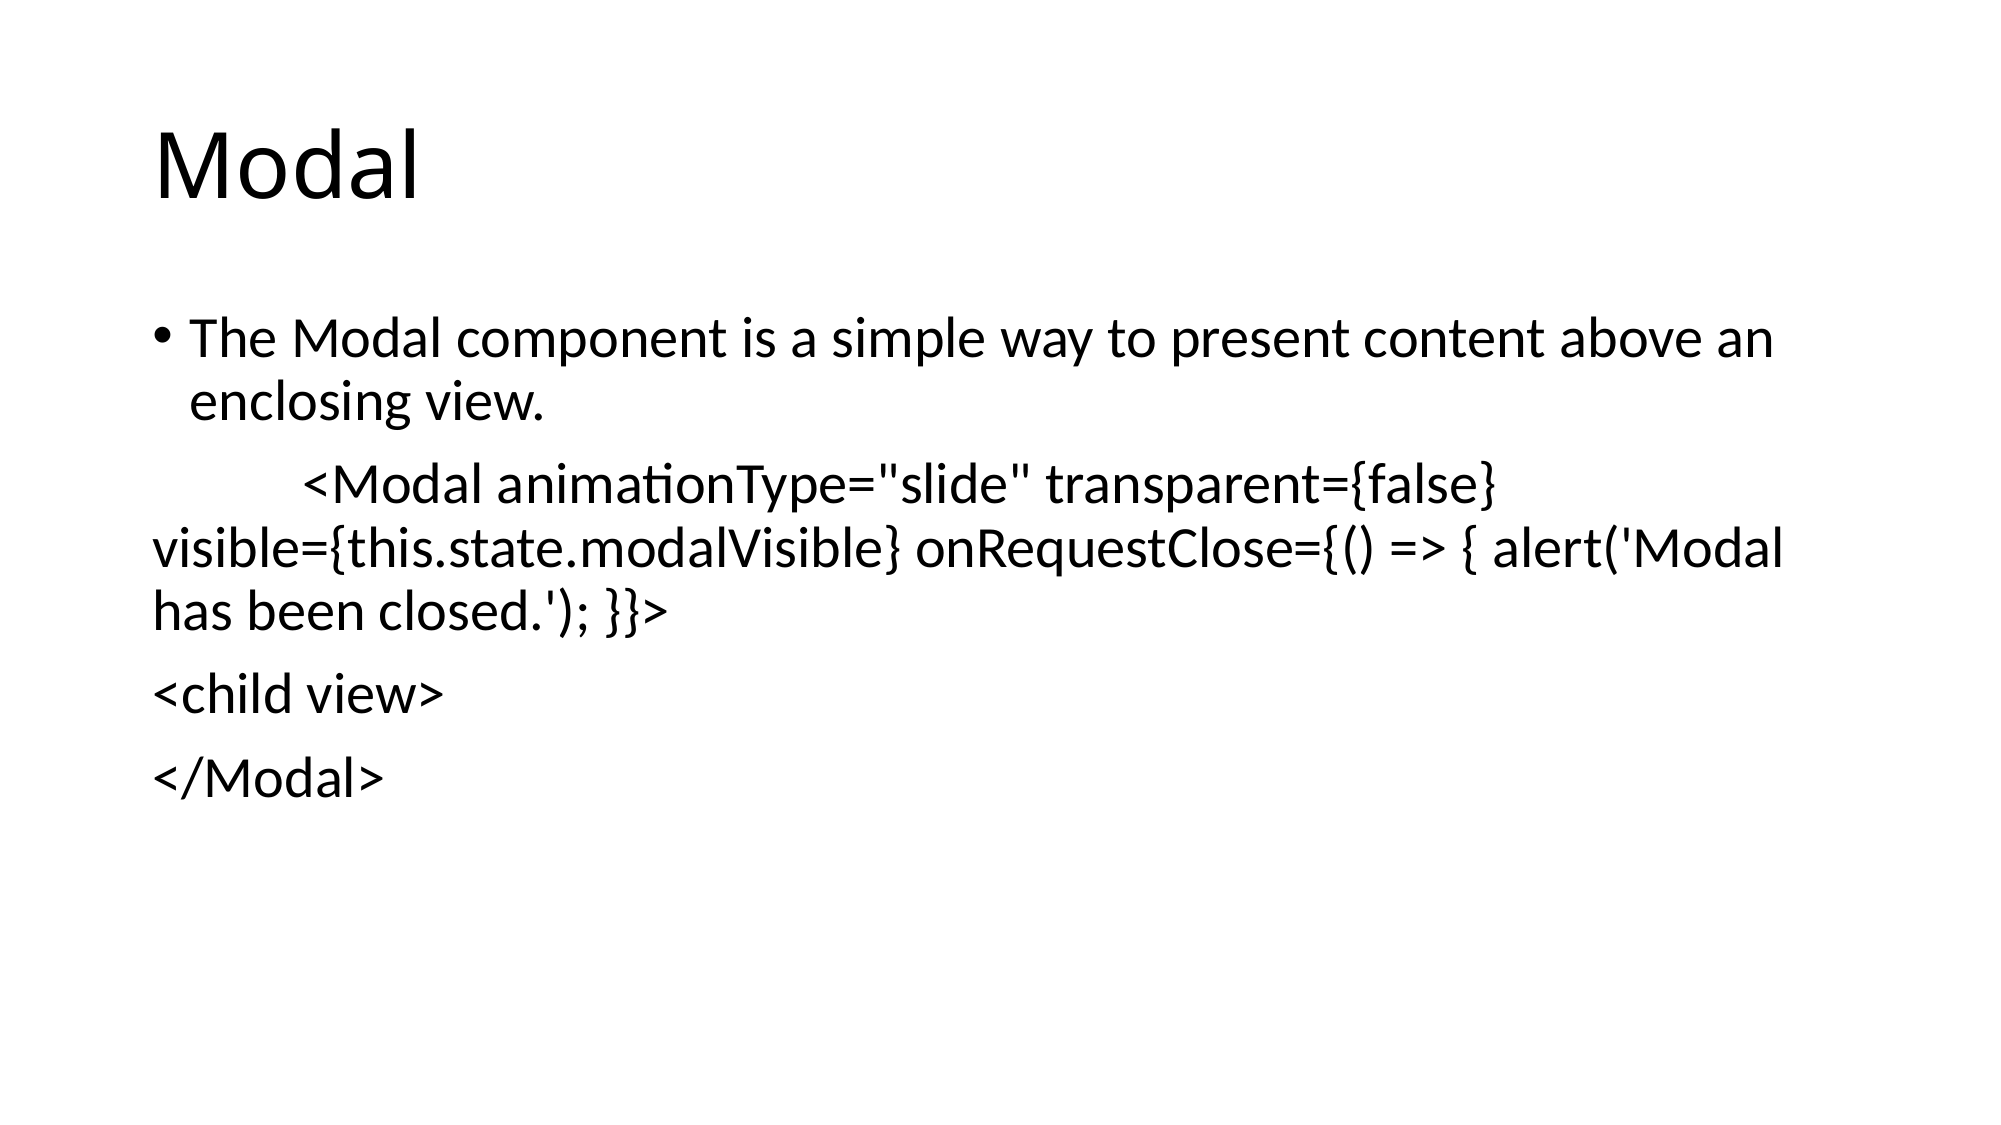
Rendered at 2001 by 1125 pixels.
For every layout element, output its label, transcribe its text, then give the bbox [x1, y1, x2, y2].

title Modal [137, 59, 1863, 278]
list The Modal component is a simple way to present content above an enclosing view. <Modal animationType="slide" transparent={false} visible={this.state.modalVisible} onRequestClose={() => { alert('Modal has been closed.'); }}> <child view> </Modal> [137, 299, 1863, 1014]
